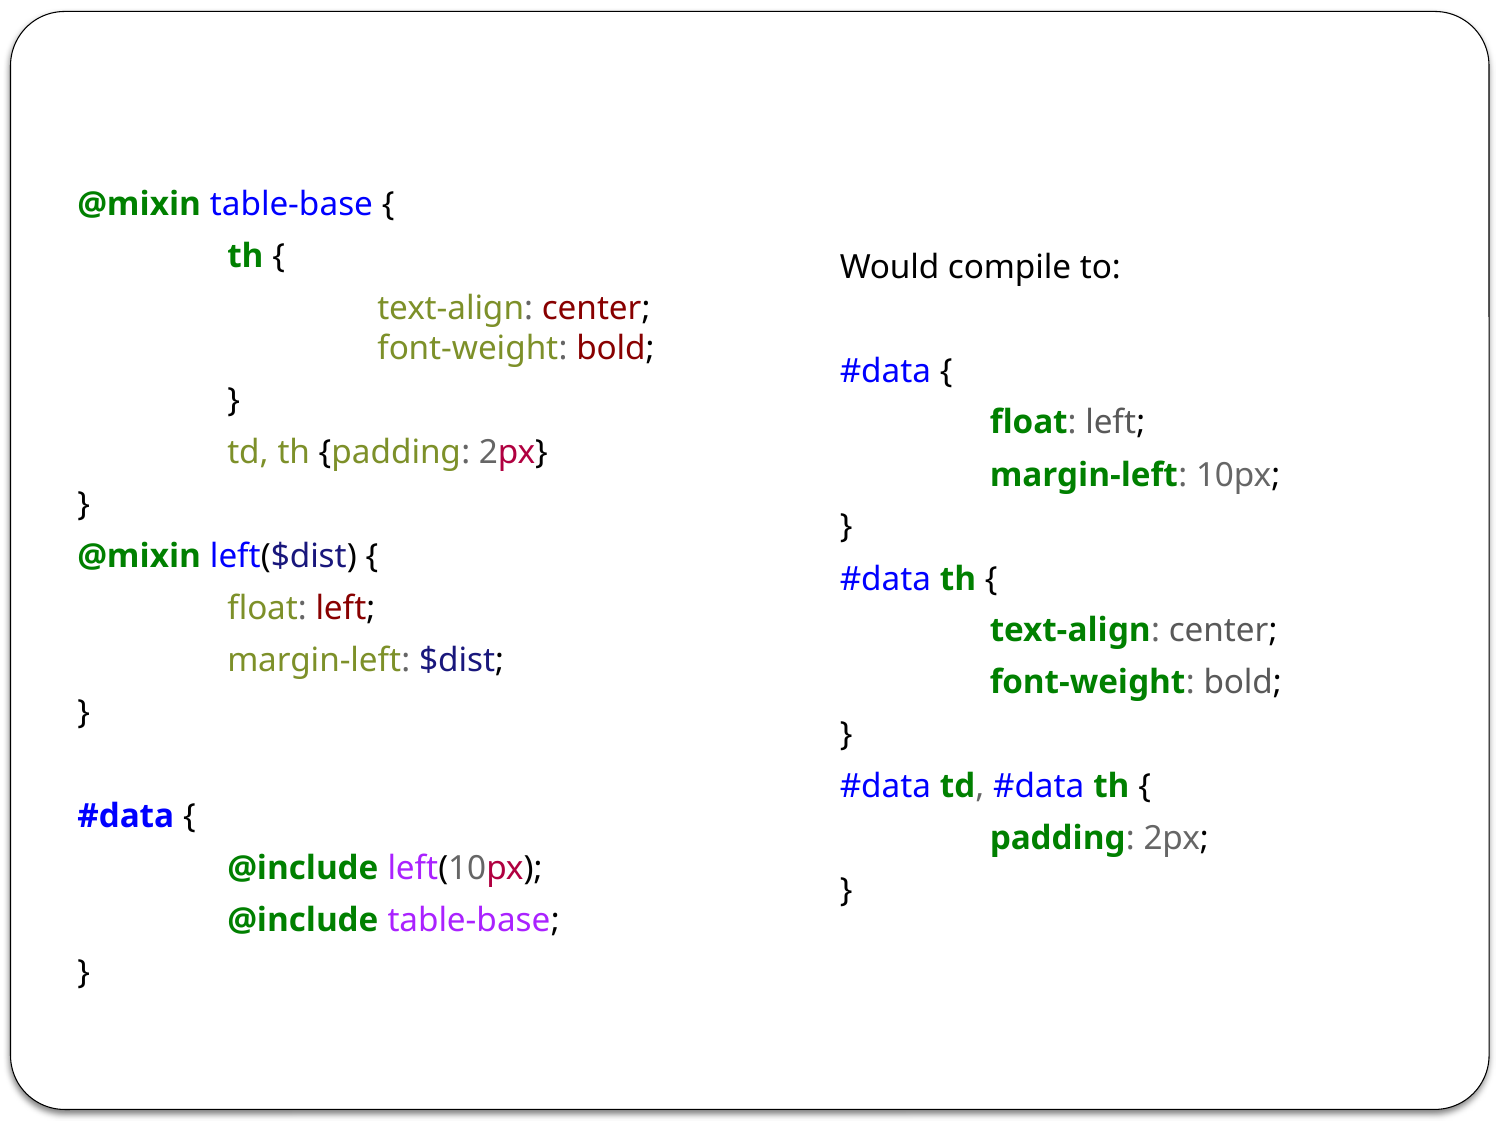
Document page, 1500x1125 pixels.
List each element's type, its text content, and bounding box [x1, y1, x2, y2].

list Would compile to: #data { float: left; margin-left: 10px; } #data th { text-align: center; font-weight: bold; } #data td, #data th { padding: 2px; } [825, 237, 1440, 938]
list @mixin table-base { th { text-align: center; font-weight: bold; } td, th {padding: 2px} } @mixin left($dist) { float: left; margin-left: $dist; } #data { @include left(10px); @include table-base; } [62, 174, 803, 1013]
